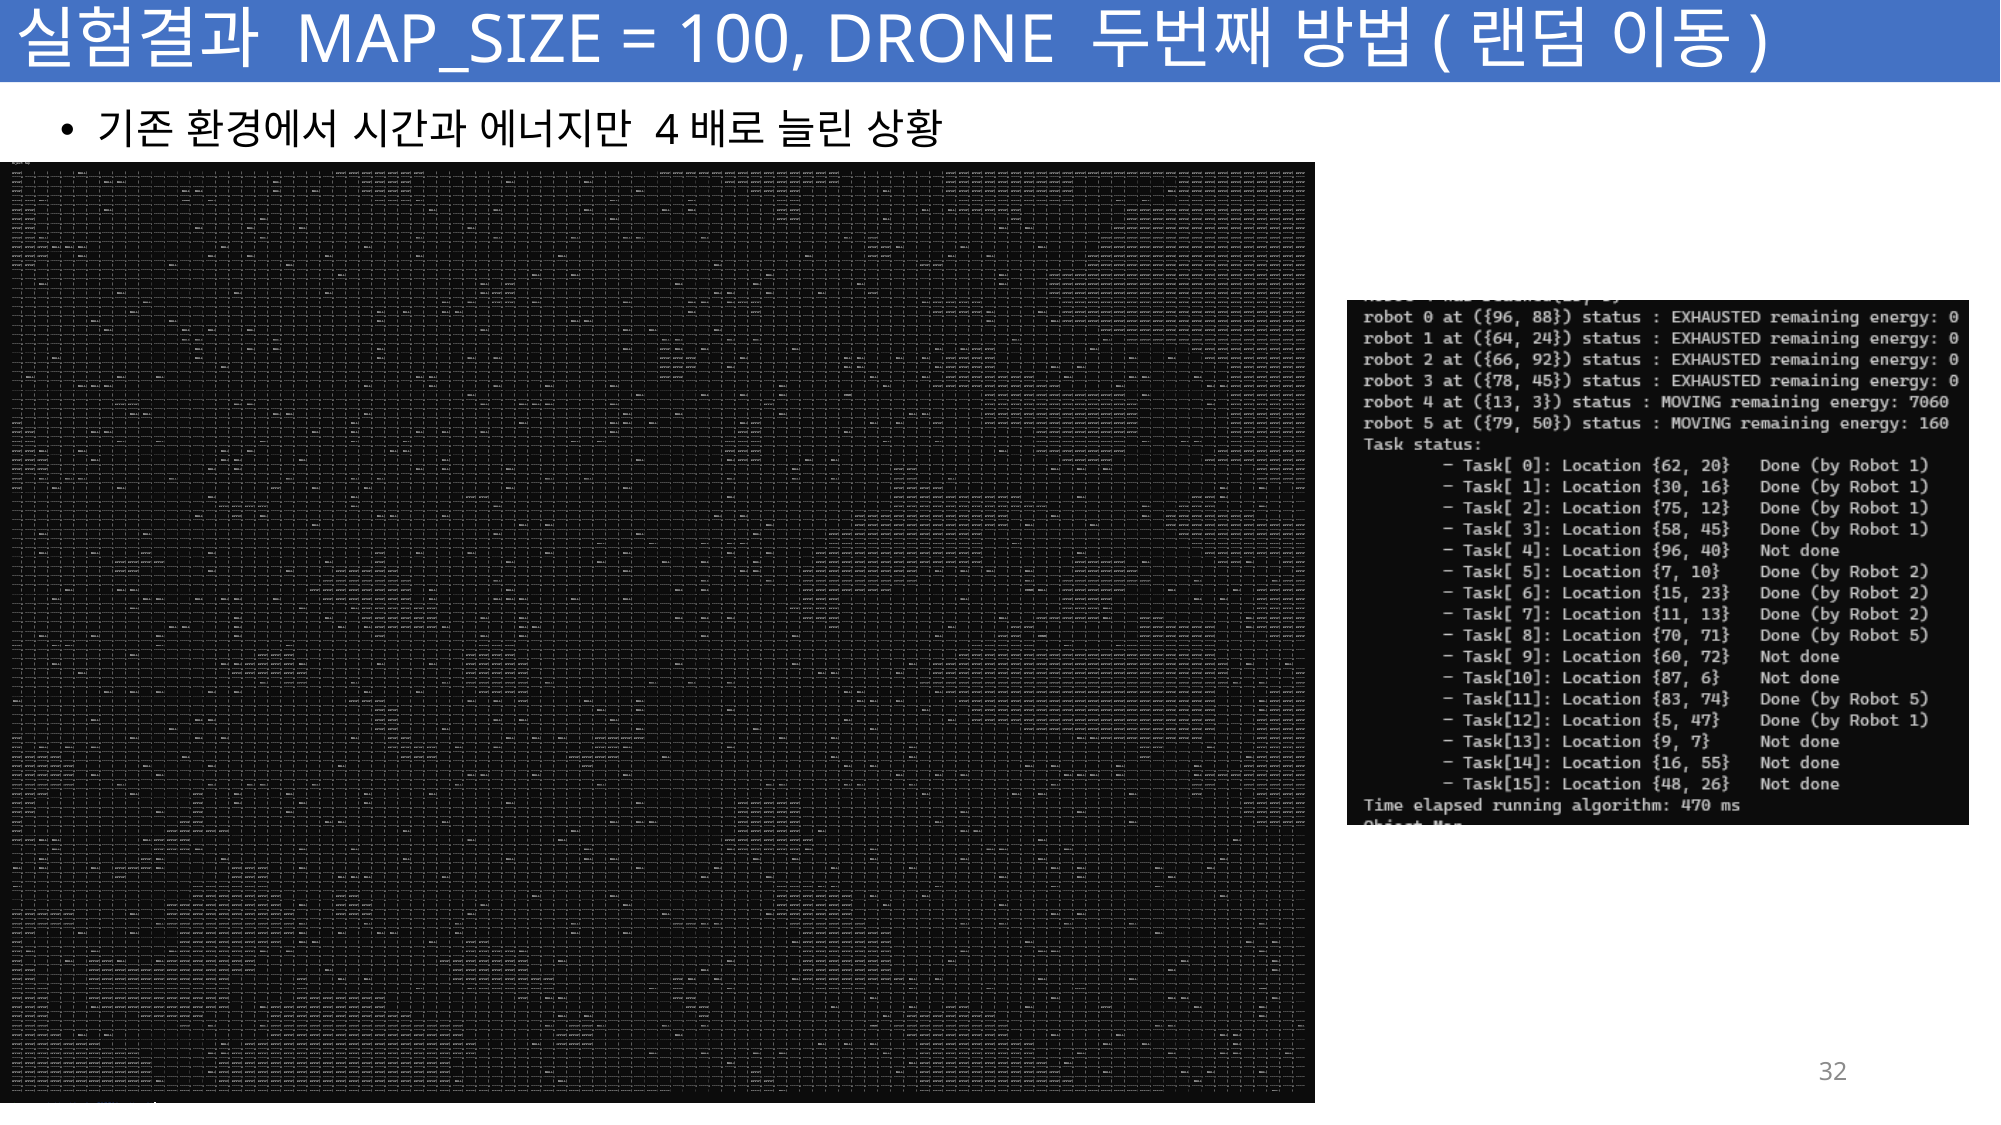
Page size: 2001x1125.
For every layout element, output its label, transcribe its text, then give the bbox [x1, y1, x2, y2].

list 기존 환경에서 시간과 에너지만 4배로 늘린 상황 [45, 101, 1955, 1043]
picture [1347, 300, 1969, 825]
title 실험결과 MAP_SIZE = 100, DRONE 두번째 방법(랜덤 이동) [0, 0, 2000, 83]
slide_number 32 [1412, 1043, 1863, 1103]
picture [0, 162, 1315, 1103]
